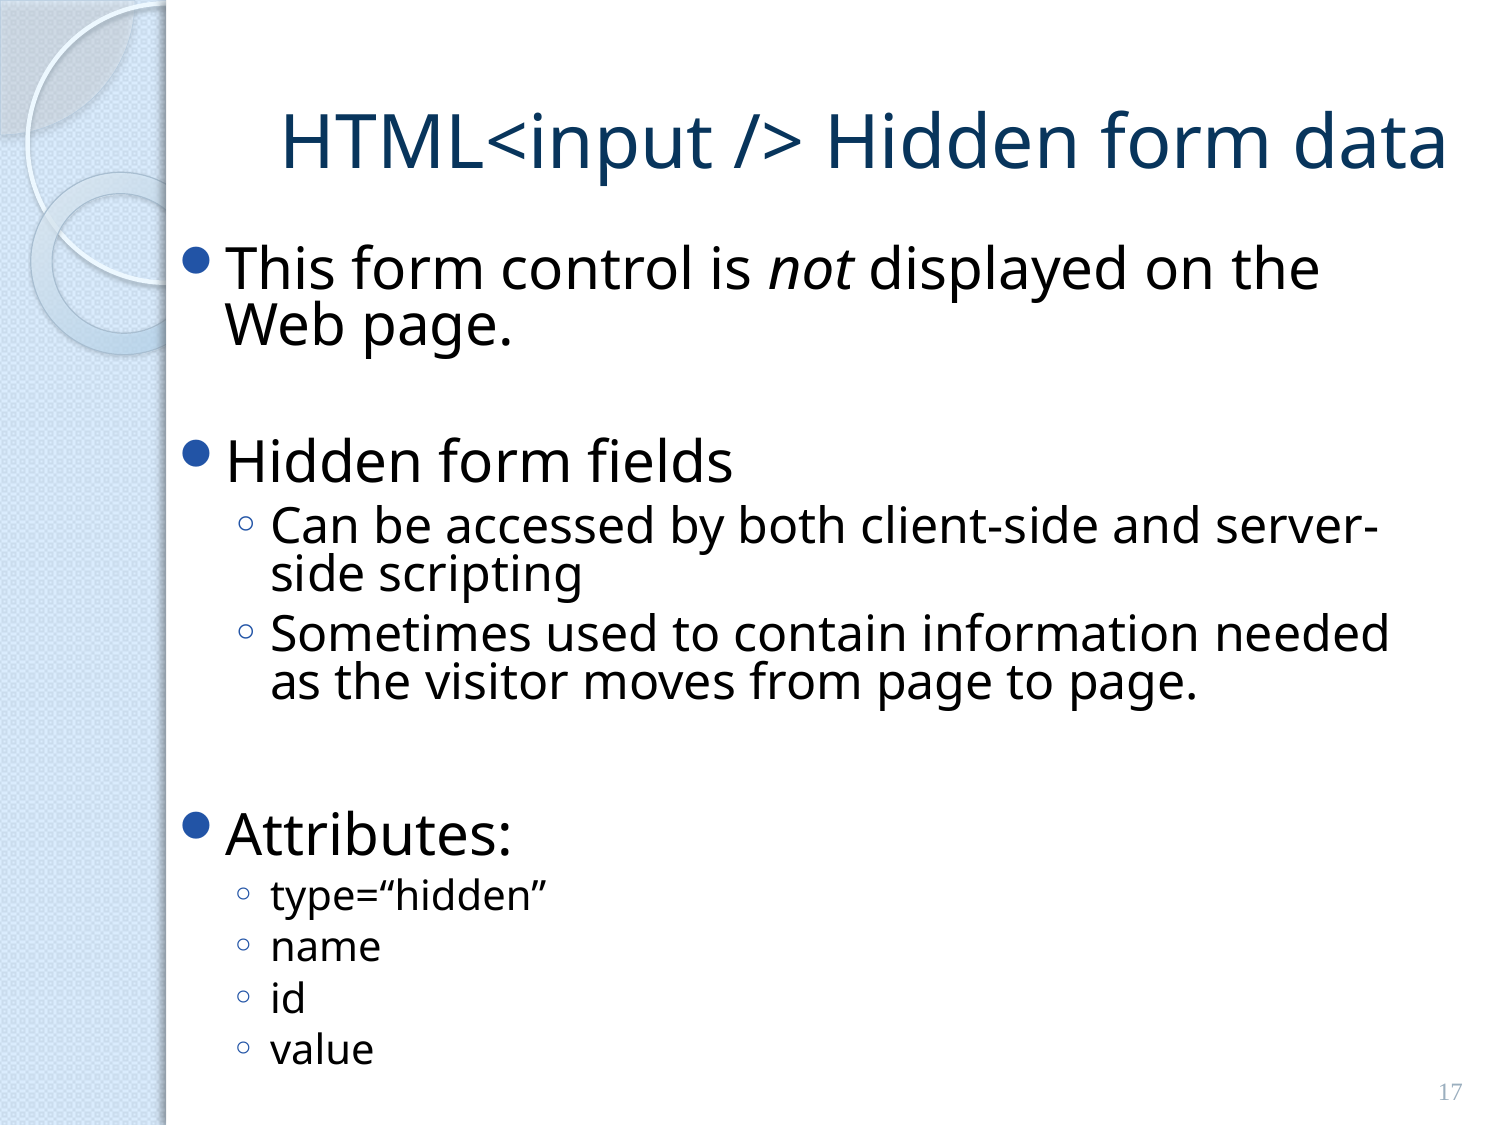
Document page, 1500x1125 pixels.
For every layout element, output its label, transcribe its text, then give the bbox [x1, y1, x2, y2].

title HTML<input /> Hidden form data [235, 45, 1466, 233]
slide_number 17 [1413, 1034, 1488, 1113]
list This form control is not displayed on the Web page. Hidden form fields Can be accessed by both client-side and server-side scripting Sometimes used to contain information needed as the visitor moves from page to page. Attributes: type=“hidden” name id value [150, 237, 1463, 1063]
